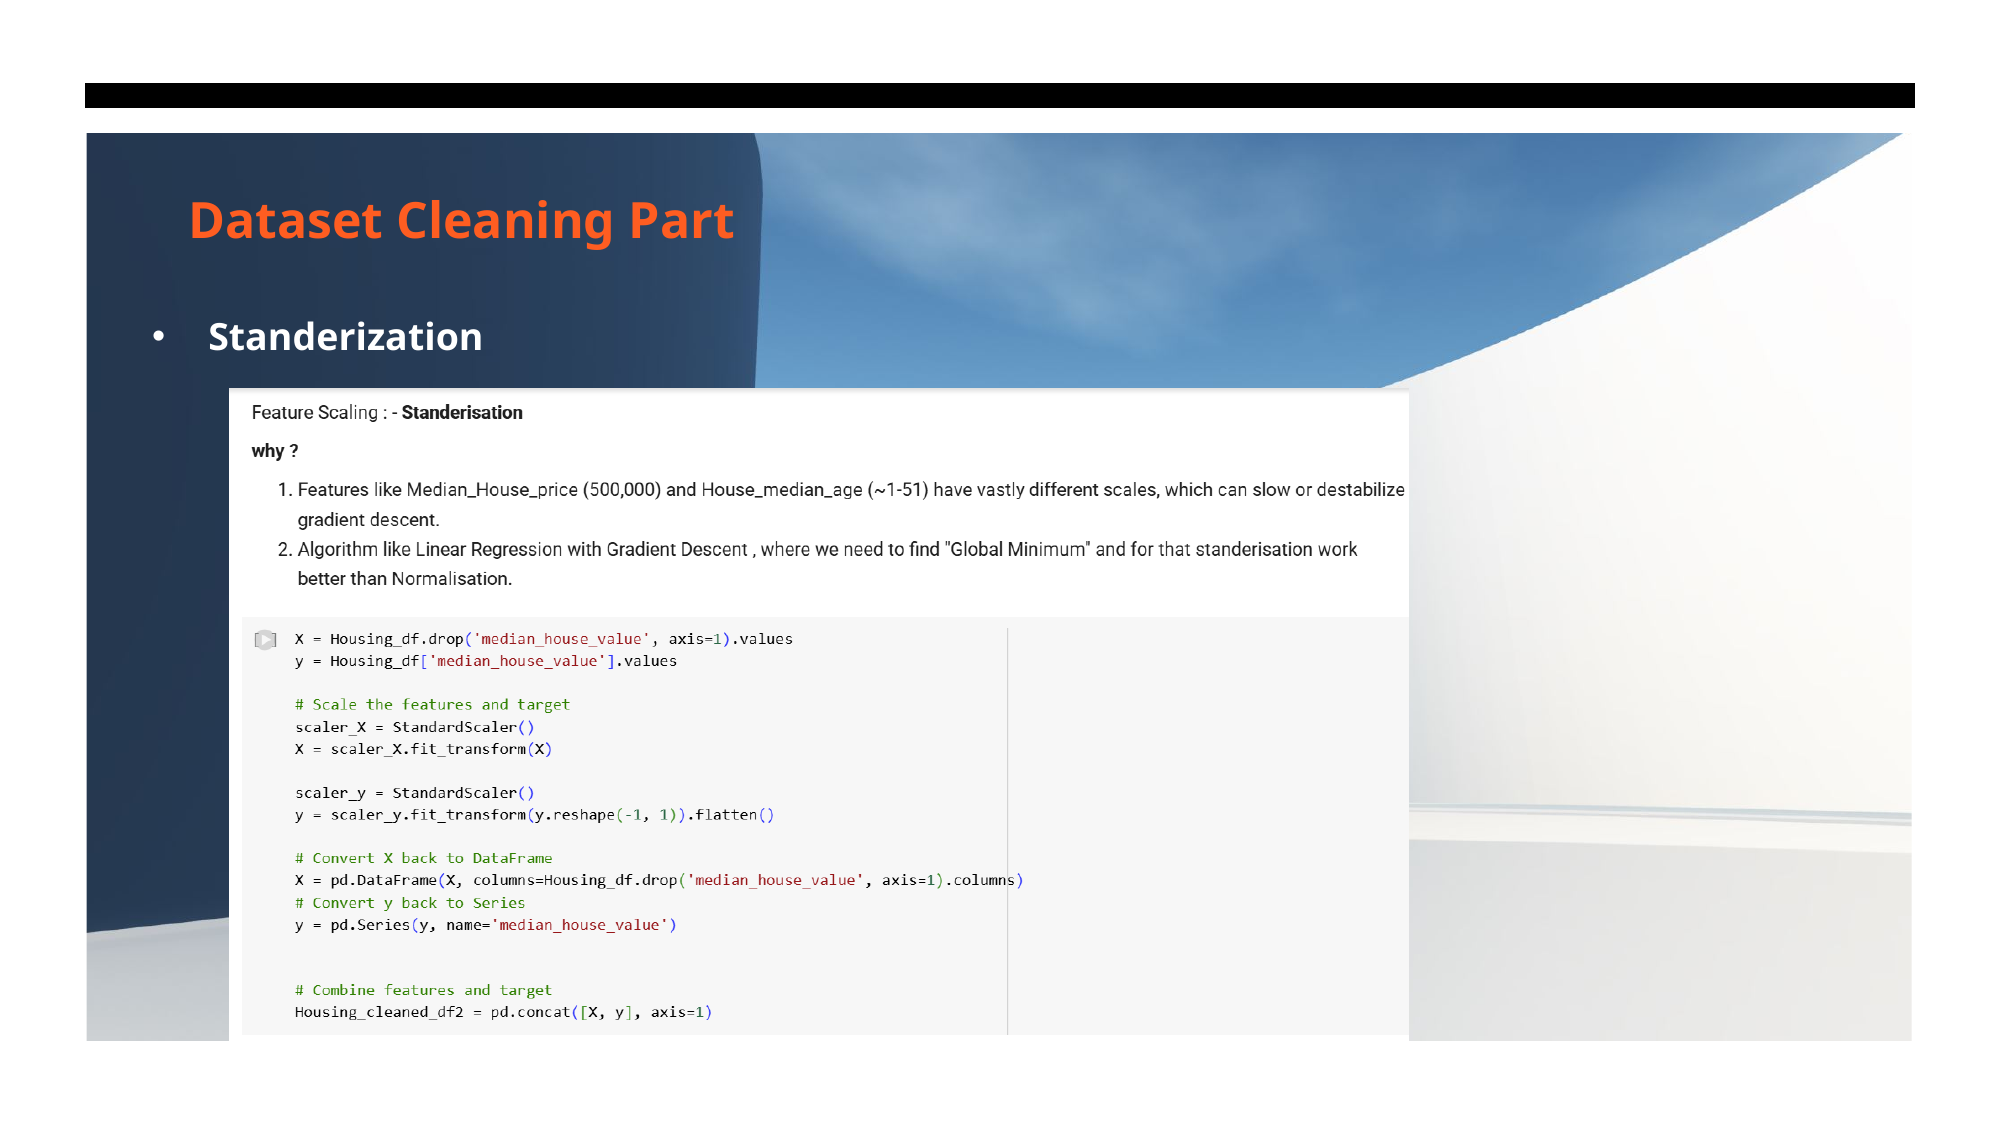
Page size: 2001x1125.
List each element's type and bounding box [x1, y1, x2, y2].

picture [229, 388, 1409, 1042]
list [86, 132, 1913, 1042]
